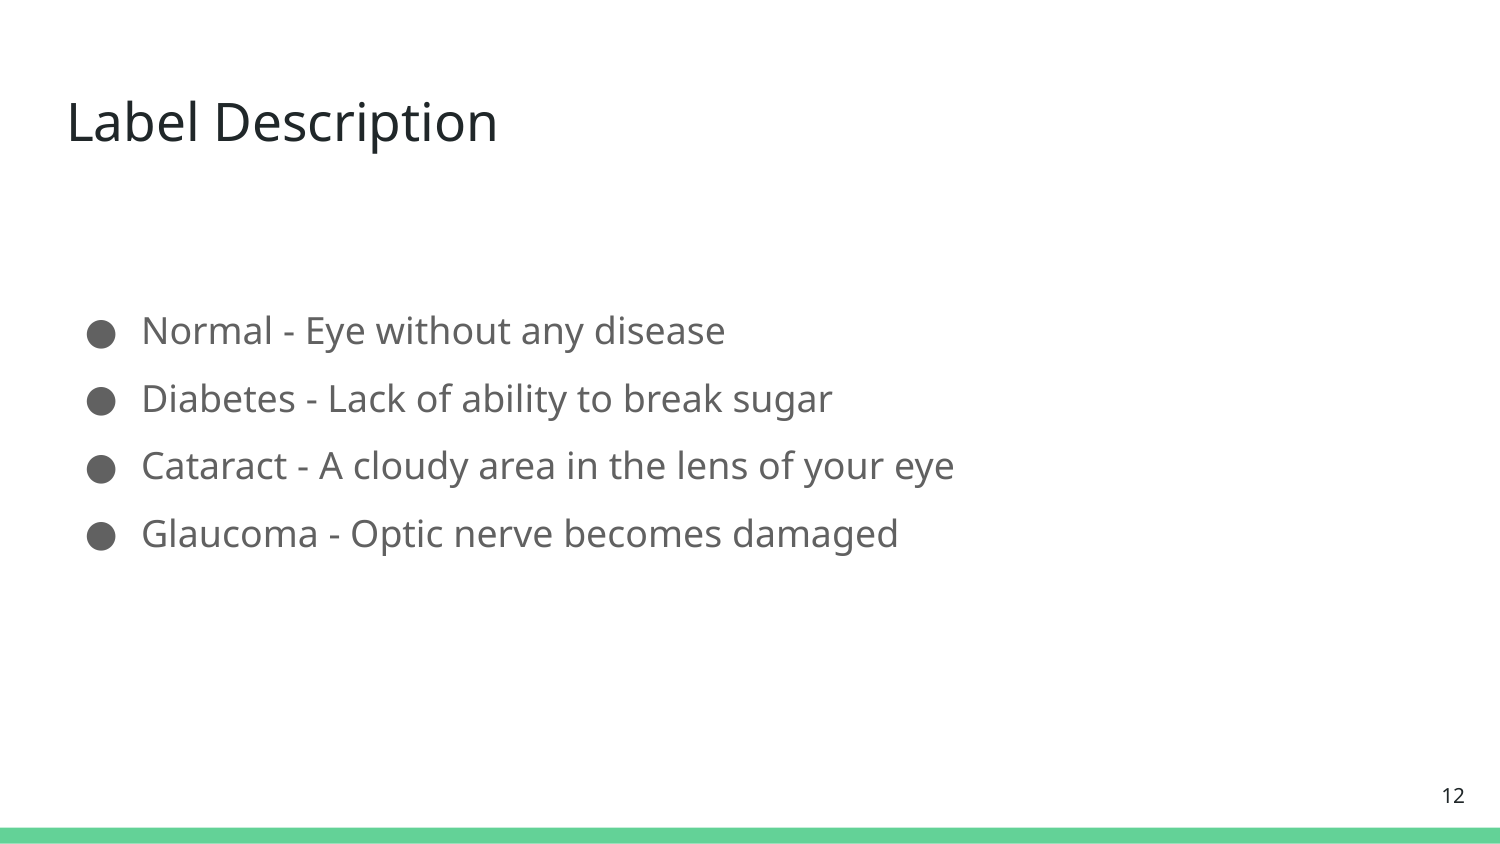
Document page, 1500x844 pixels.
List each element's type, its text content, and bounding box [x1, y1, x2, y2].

list Normal - Eye without any disease Diabetes - Lack of ability to break sugar Cataract - A cloudy area in the lens of your eye Glaucoma - Optic nerve becomes damaged [51, 269, 1449, 750]
slide_number ‹#› [1389, 764, 1480, 830]
title Label Description [51, 72, 1449, 167]
